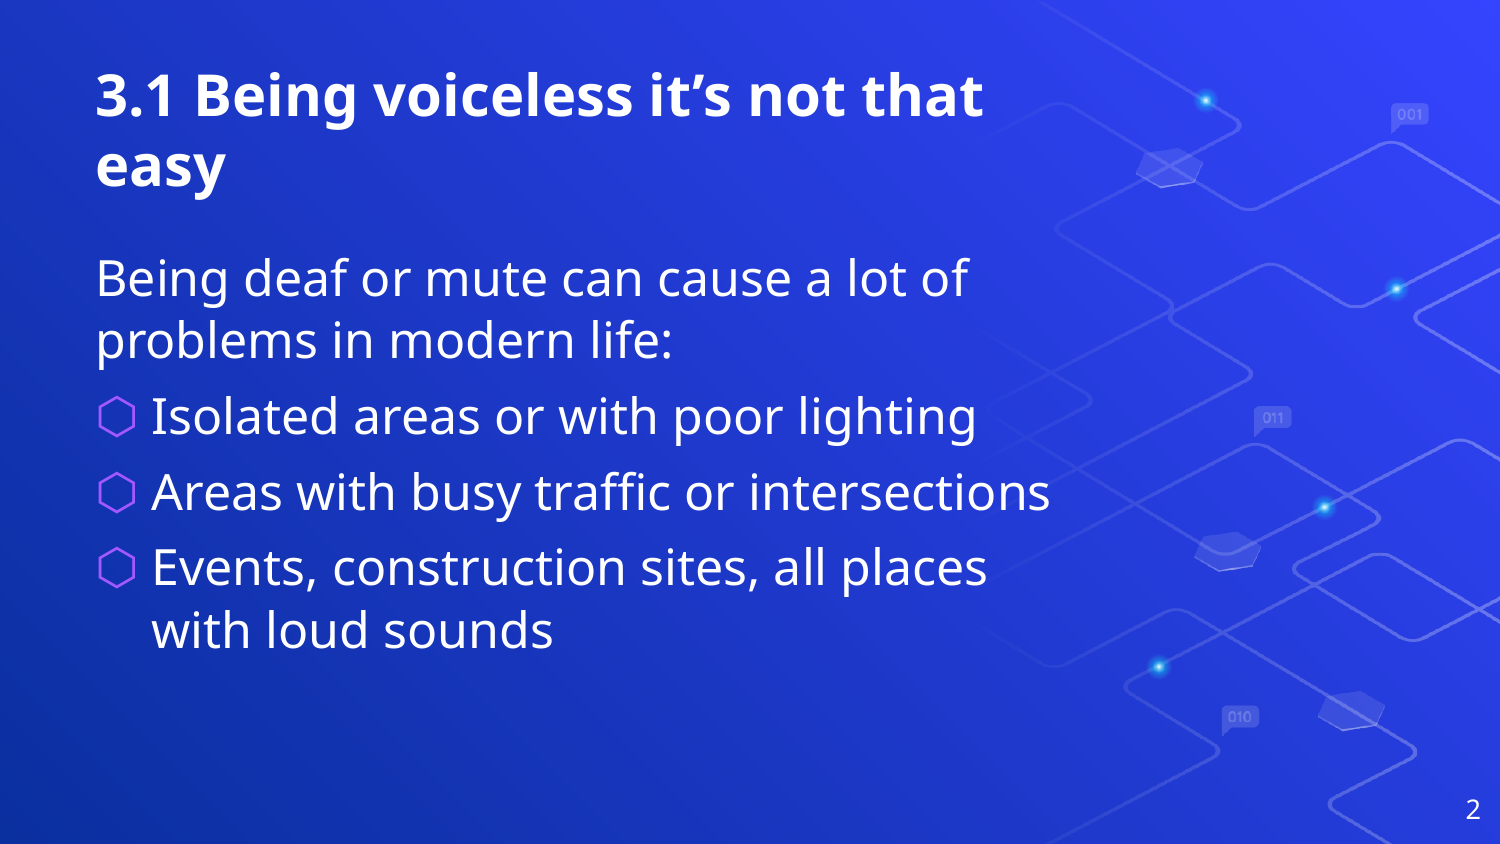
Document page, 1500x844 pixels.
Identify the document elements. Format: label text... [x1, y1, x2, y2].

picture [0, 0, 1500, 844]
list Being deaf or mute can cause a lot of problems in modern life: Isolated areas or with poor lighting Areas with busy traffic or intersections Events, construction sites, all places with loud sounds [95, 243, 1082, 762]
title 3.1 Being voiceless it’s not that easy [95, 57, 1082, 199]
slide_number 2 [1391, 779, 1482, 844]
